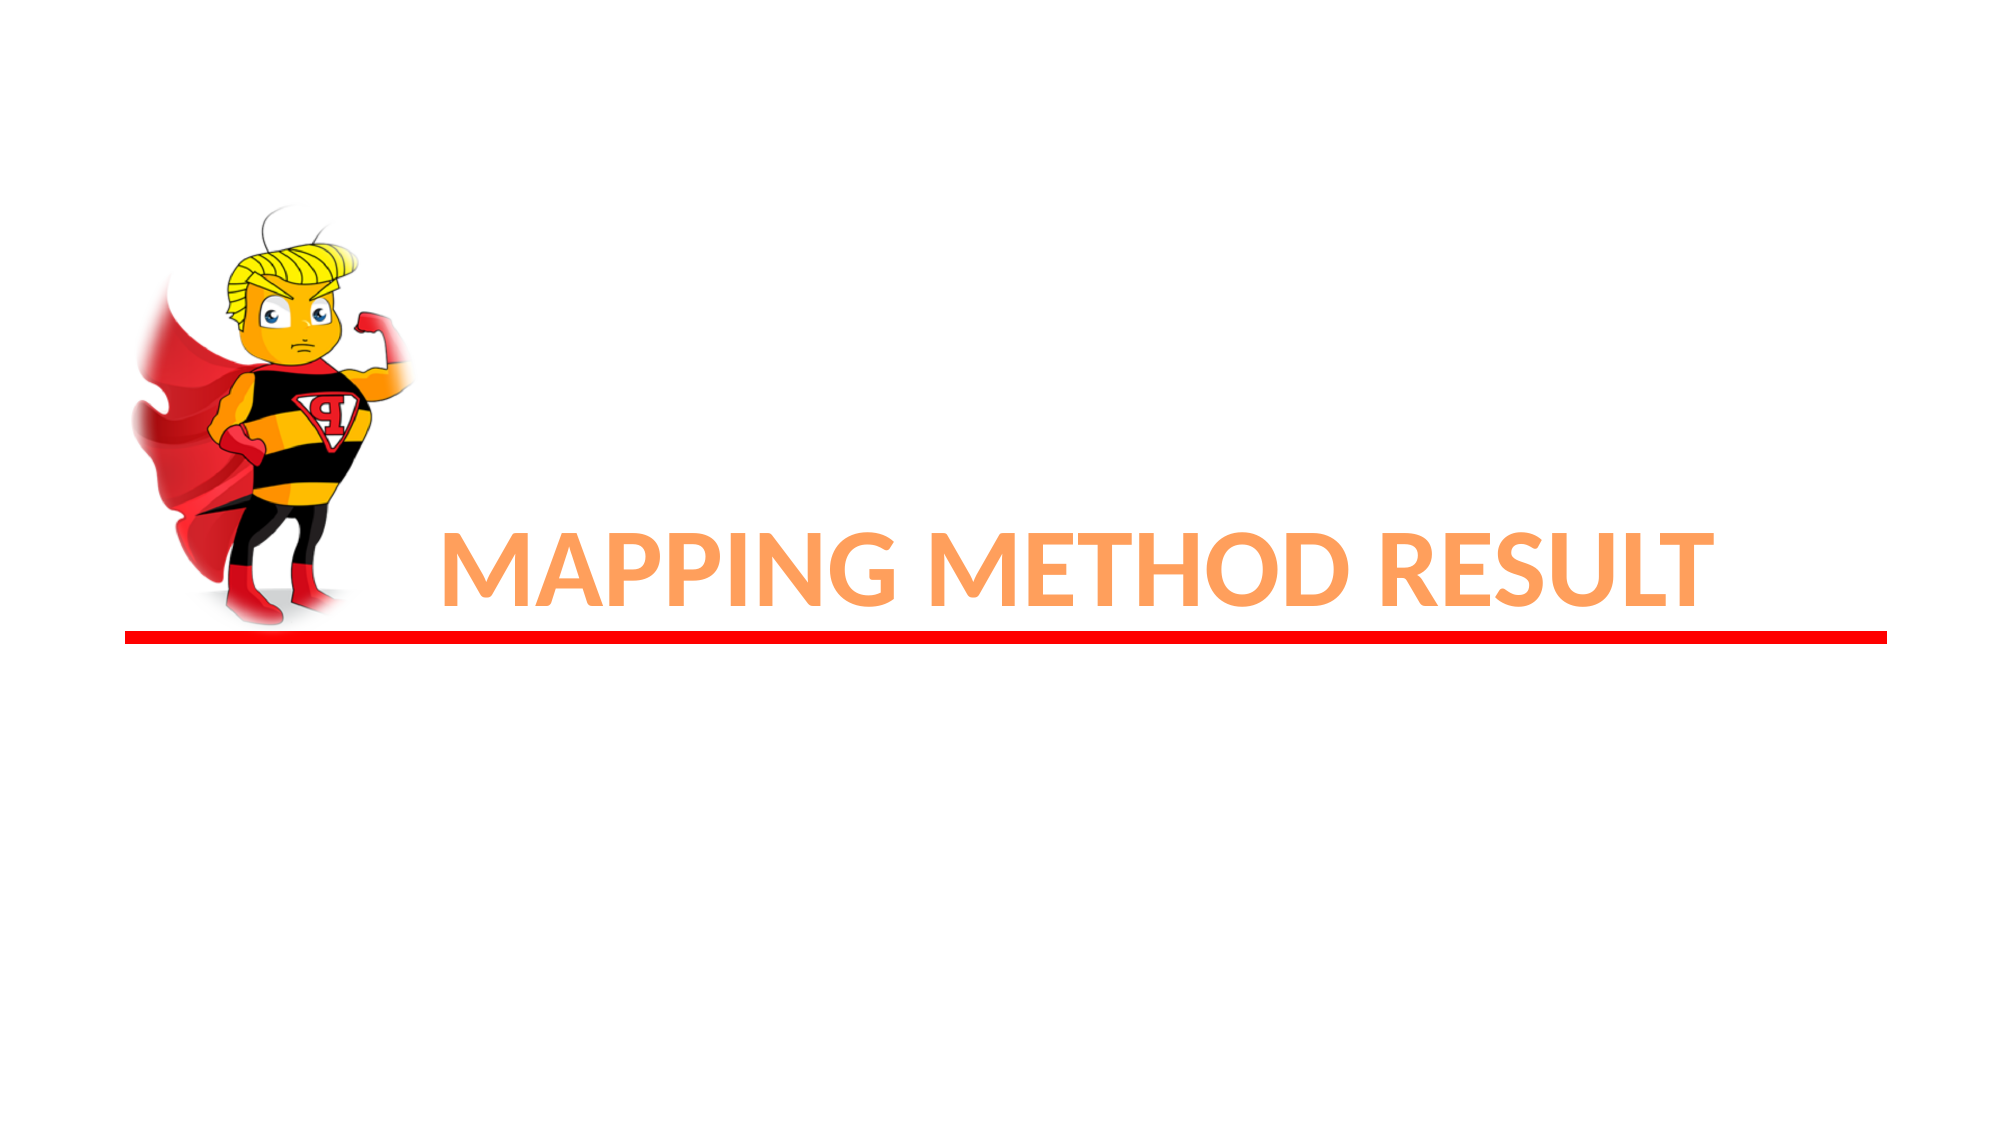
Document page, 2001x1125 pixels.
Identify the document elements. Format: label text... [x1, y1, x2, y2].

text_box Mapping Method Result [427, 486, 1888, 637]
picture [122, 195, 423, 642]
